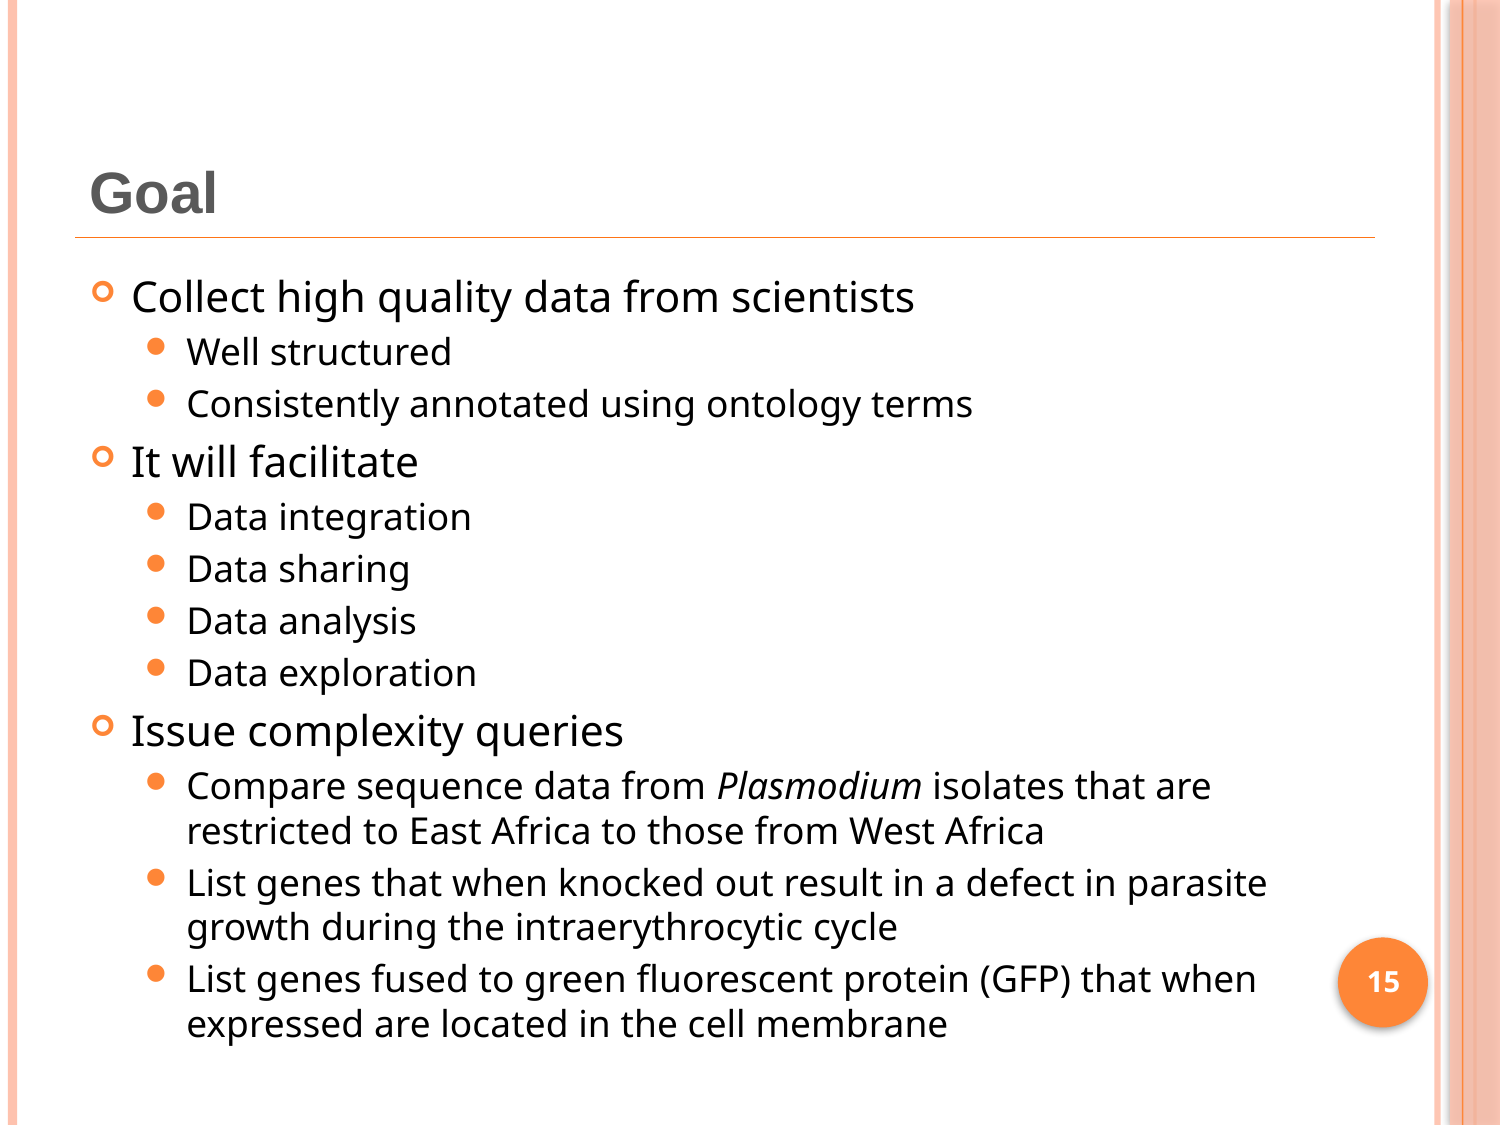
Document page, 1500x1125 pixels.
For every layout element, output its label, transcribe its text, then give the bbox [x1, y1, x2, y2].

list Collect high quality data from scientists Well structured Consistently annotated using ontology terms It will facilitate Data integration Data sharing Data analysis Data exploration Issue complexity queries Compare sequence data from Plasmodium isolates that are restricted to East Africa to those from West Africa List genes that when knocked out result in a defect in parasite growth during the intraerythrocytic cycle List genes fused to green fluorescent protein (GFP) that when expressed are located in the cell membrane [75, 262, 1300, 1062]
slide_number 15 [1333, 940, 1434, 1027]
title Goal [75, 45, 1300, 233]
